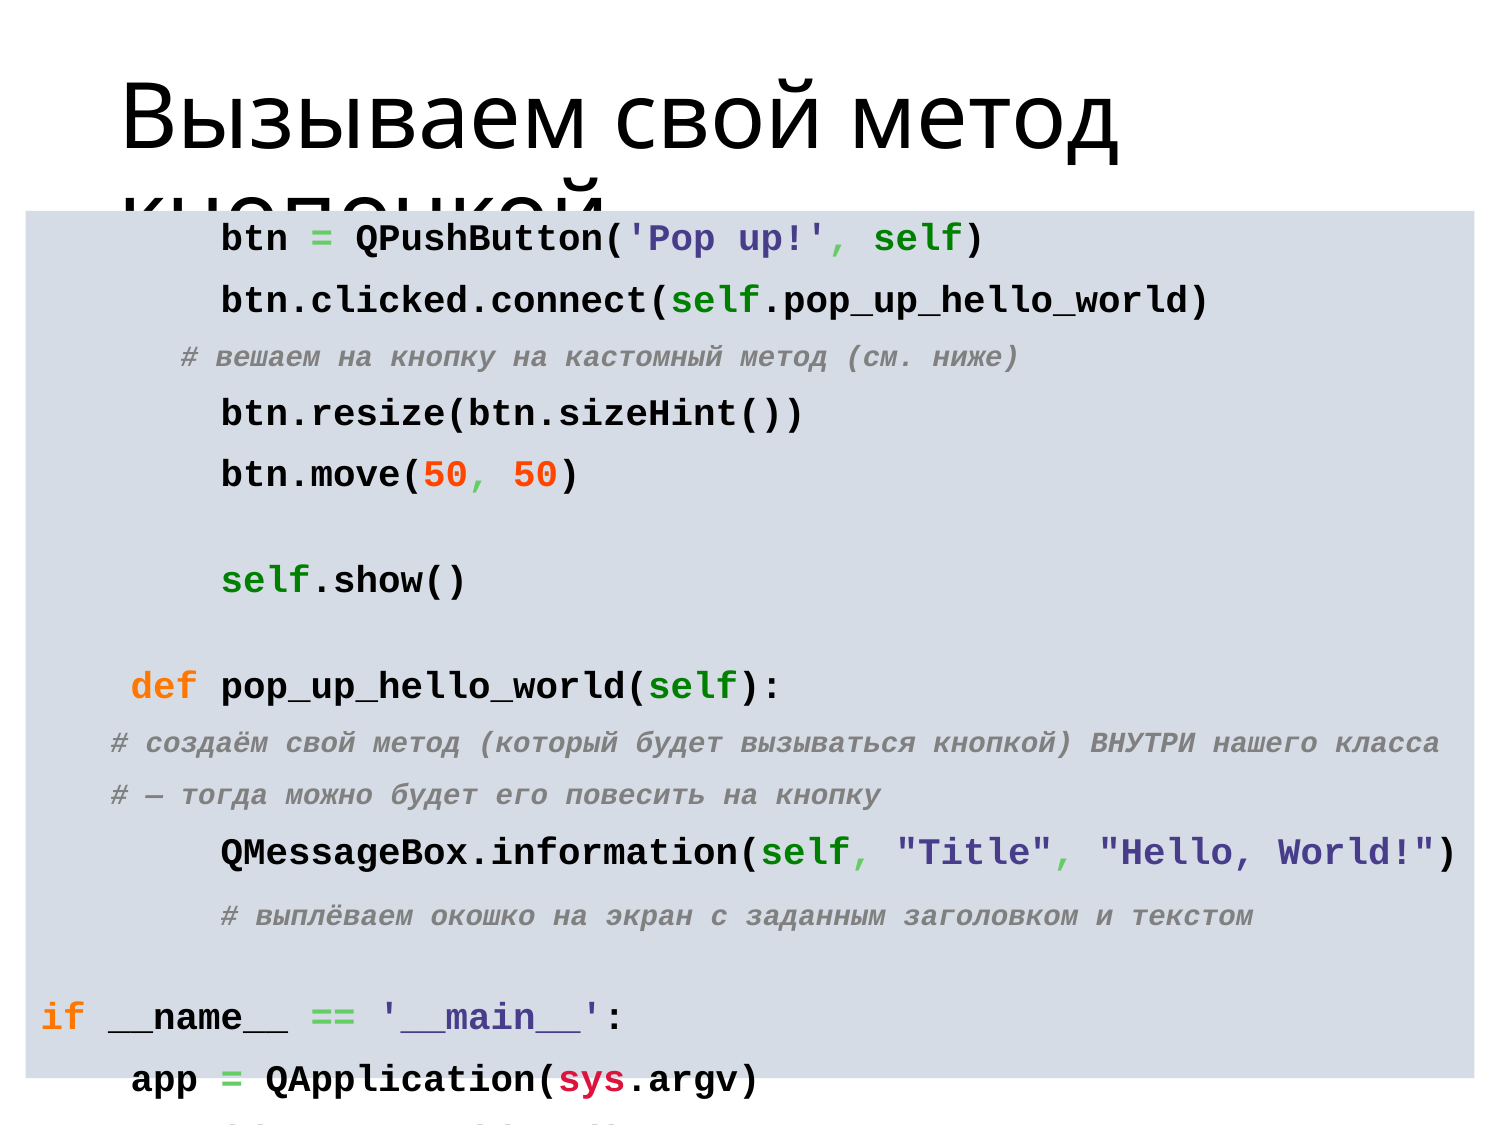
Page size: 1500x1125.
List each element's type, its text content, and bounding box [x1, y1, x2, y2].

list btn = QPushButton('Pop up!', self) btn.clicked.connect(self.pop_up_hello_world) # вешаем на кнопку на кастомный метод (см. ниже) btn.resize(btn.sizeHint()) btn.move(50, 50) self.show() def pop_up_hello_world(self): # создаём свой метод (который будет вызываться кнопкой) ВНУТРИ нашего класса # — тогда можно будет его повесить на кнопку QMessageBox.information(self, "Title", "Hello, World!") # выплёваем окошко на экран с заданным заголовком и текстом if __name__ == '__main__': app = QApplication(sys.argv) my_widget = MyWidget() # создаём экземпляр нашего виджета, и он запускается sys.exit(app.exec_()) [25, 210, 1475, 1079]
title Вызываем свой метод кнопочкой [103, 59, 1397, 210]
